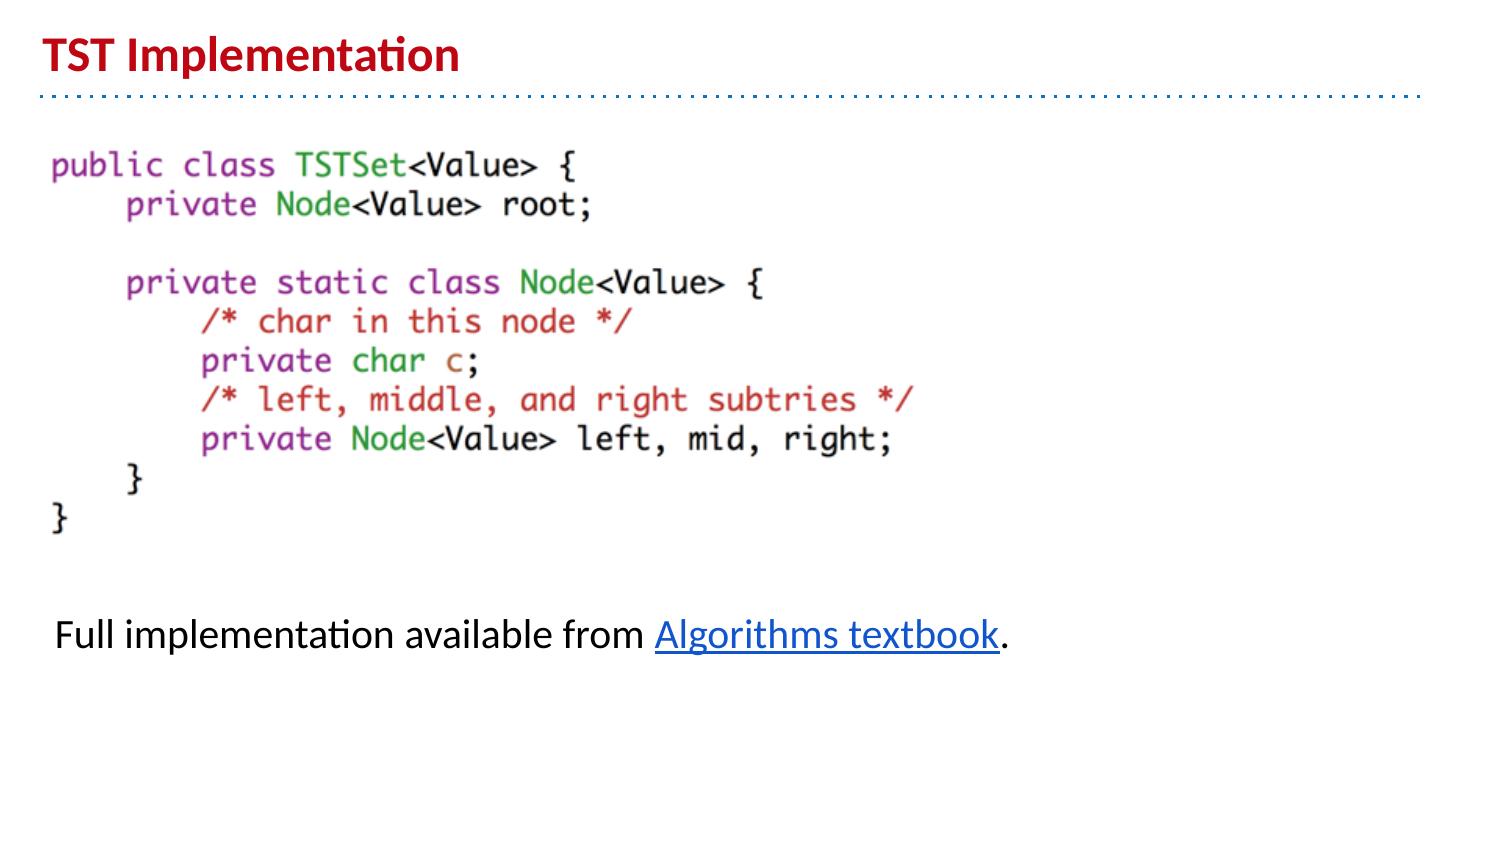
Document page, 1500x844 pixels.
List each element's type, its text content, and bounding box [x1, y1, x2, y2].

title TST Implementation [27, 15, 1378, 97]
list Full implementation available from Algorithms textbook. [39, 91, 1425, 773]
picture [37, 137, 930, 560]
